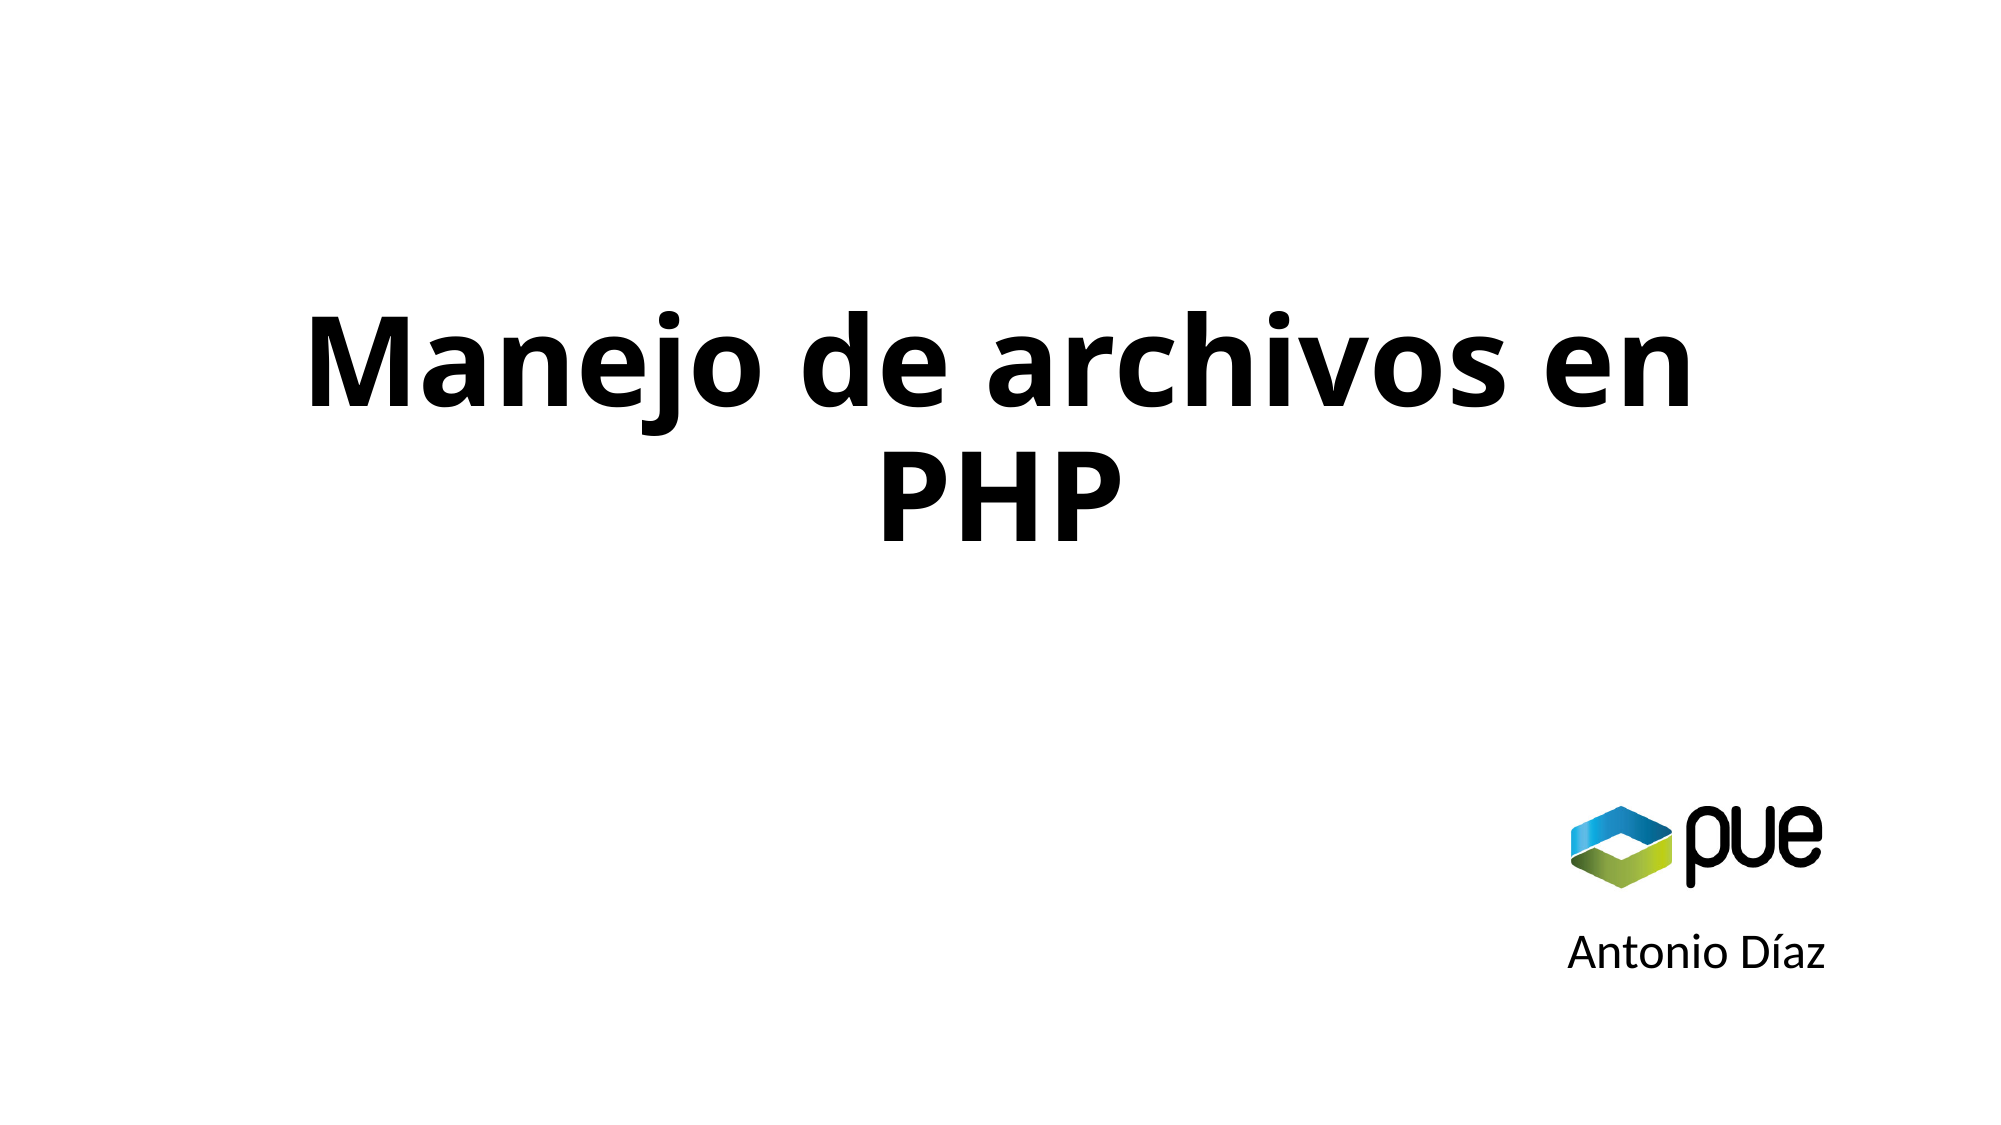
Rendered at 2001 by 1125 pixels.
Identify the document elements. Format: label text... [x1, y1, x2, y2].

title Manejo de archivos en PHP [249, 184, 1750, 576]
picture [1570, 775, 1823, 919]
subtitle Antonio Díaz [1520, 918, 1873, 997]
